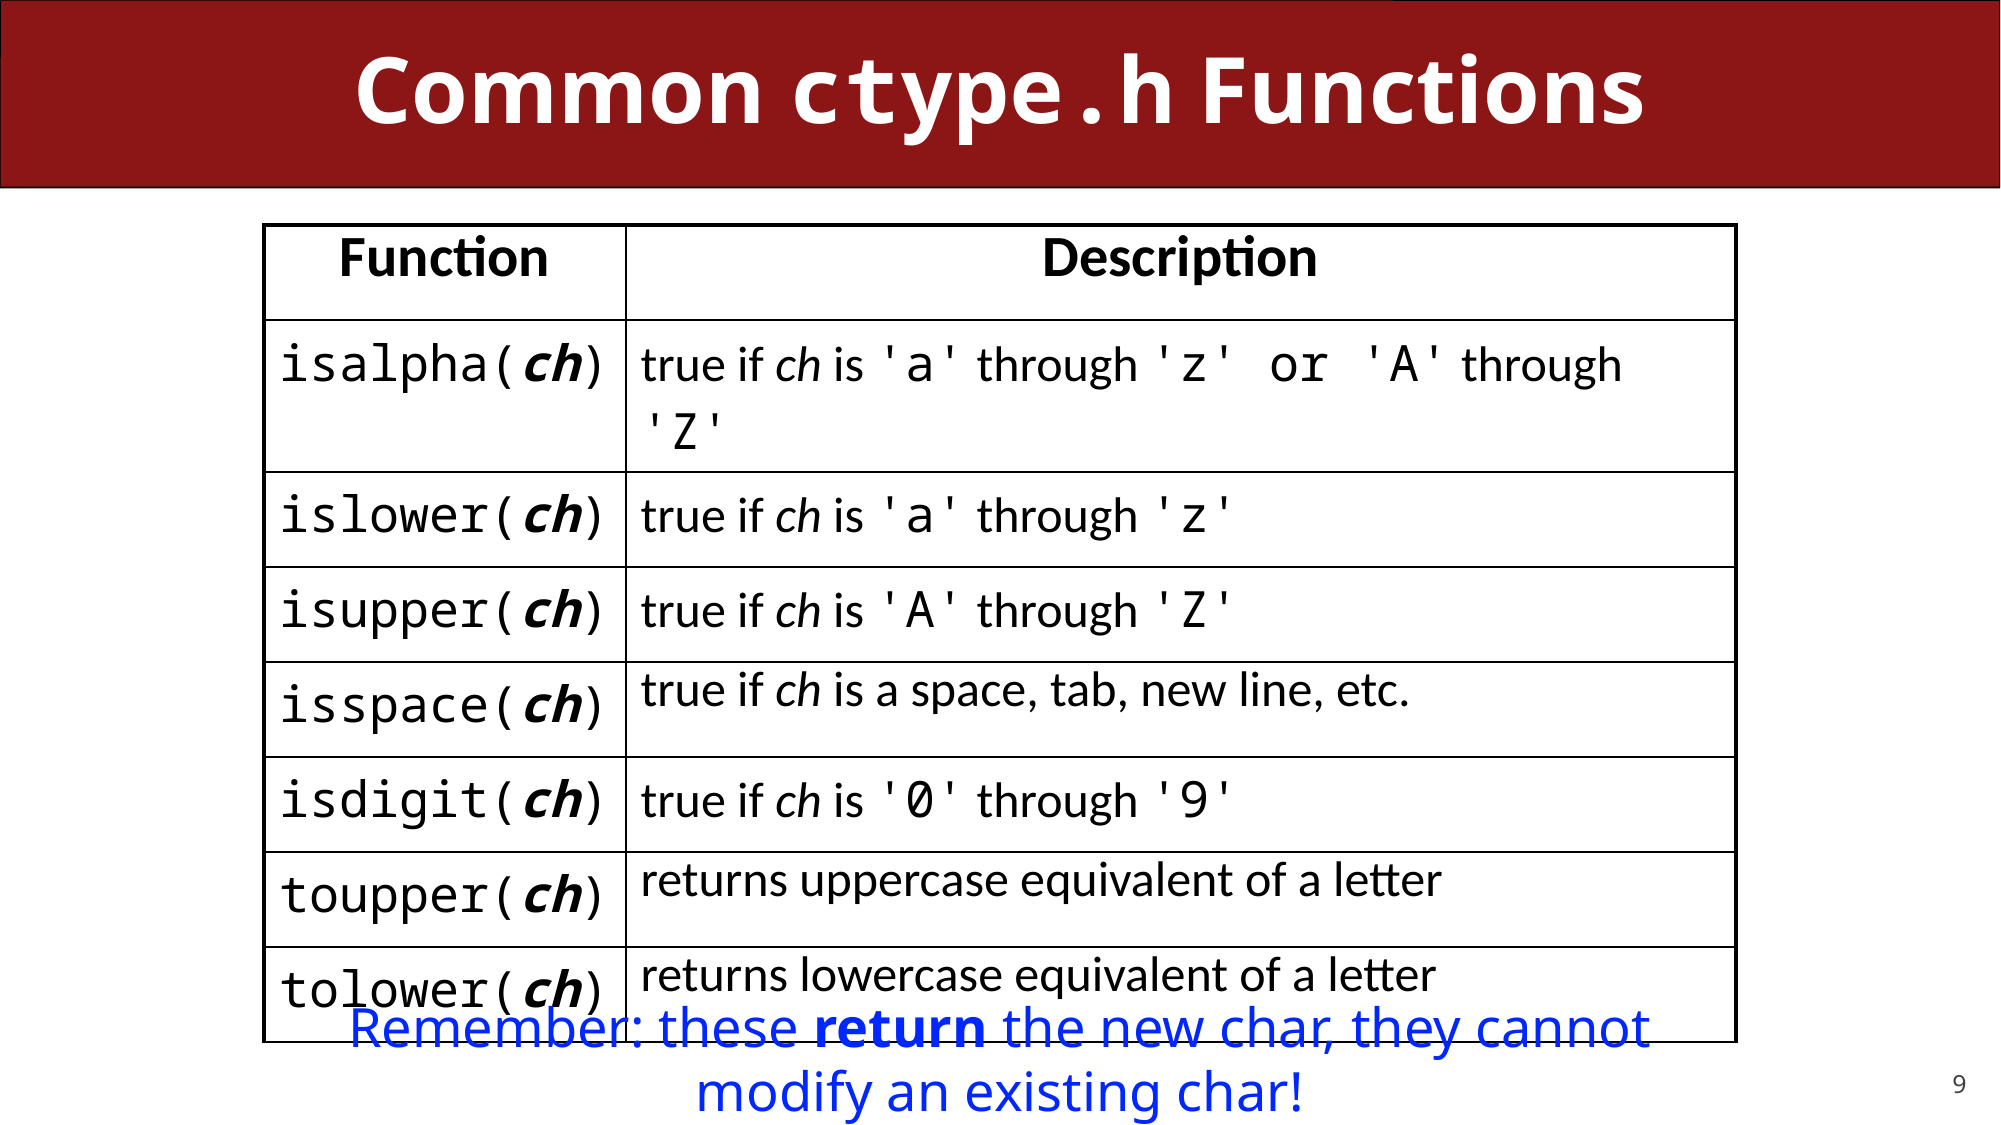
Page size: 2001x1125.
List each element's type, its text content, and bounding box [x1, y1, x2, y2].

table_cell true if ch is a space, tab, new line, etc. [627, 663, 1734, 756]
table_cell toupper(ch) [266, 853, 625, 946]
table_cell isdigit(ch) [266, 758, 625, 851]
table_cell true if ch is '0' through '9' [627, 758, 1734, 851]
text_box Remember: these return the new char, they cannot modify an existing char! [309, 985, 1691, 1125]
table_cell tolower(ch) [266, 948, 625, 1041]
table_cell returns uppercase equivalent of a letter [627, 853, 1734, 946]
table_cell isupper(ch) [266, 568, 625, 661]
table_cell isspace(ch) [266, 663, 625, 756]
table_cell true if ch is 'a' through 'z' [627, 473, 1734, 566]
title Common ctype.h Functions [75, 0, 1925, 188]
table_header Description [627, 227, 1734, 319]
table_cell true if ch is 'A' through 'Z' [627, 568, 1734, 661]
table_header Function [266, 227, 625, 319]
table_cell isalpha(ch) [266, 321, 625, 471]
table_cell true if ch is 'a' through 'z' or 'A' through 'Z' [627, 321, 1734, 471]
table_cell returns lowercase equivalent of a letter [627, 948, 1734, 1041]
table_cell islower(ch) [266, 473, 625, 566]
